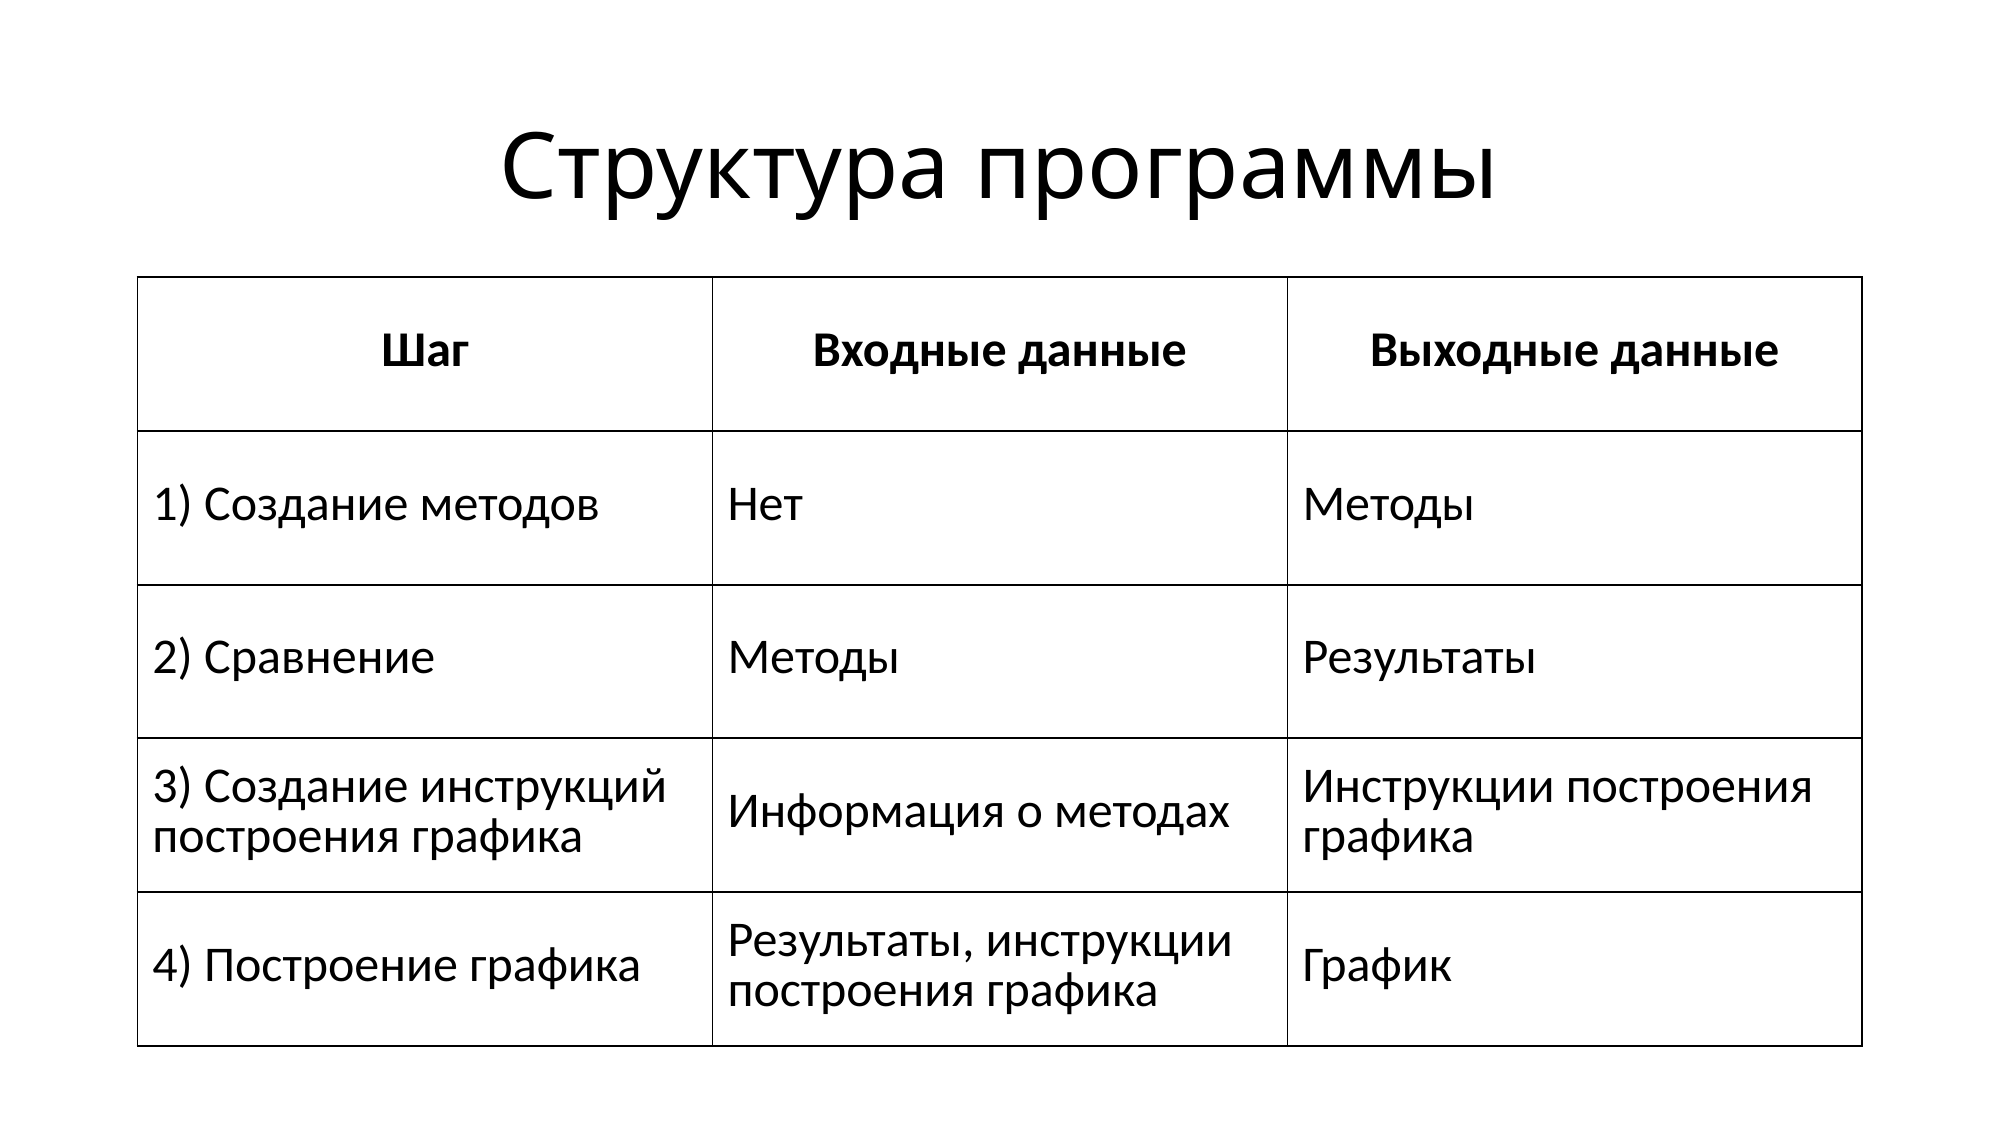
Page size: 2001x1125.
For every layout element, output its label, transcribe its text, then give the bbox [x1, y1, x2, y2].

table_cell Нет [713, 432, 1287, 584]
table_cell Инструкции построения графика [1288, 739, 1861, 891]
table_cell Информация о методах [713, 739, 1287, 891]
table_cell 3) Создание инструкций построения графика [138, 739, 712, 891]
table_cell 1) Создание методов [138, 432, 712, 584]
table_cell Методы [713, 586, 1287, 737]
title Структура программы [137, 59, 1863, 276]
table_cell 2) Сравнение [138, 586, 712, 737]
table_header Входные данные [713, 278, 1287, 430]
table_header Шаг [138, 278, 712, 430]
table_cell 4) Построение графика [138, 893, 712, 1045]
table_header Выходные данные [1288, 278, 1861, 430]
table_cell Методы [1288, 432, 1861, 584]
table_cell Результаты, инструкции построения графика [713, 893, 1287, 1045]
table_cell Результаты [1288, 586, 1861, 737]
table_cell График [1288, 893, 1861, 1045]
